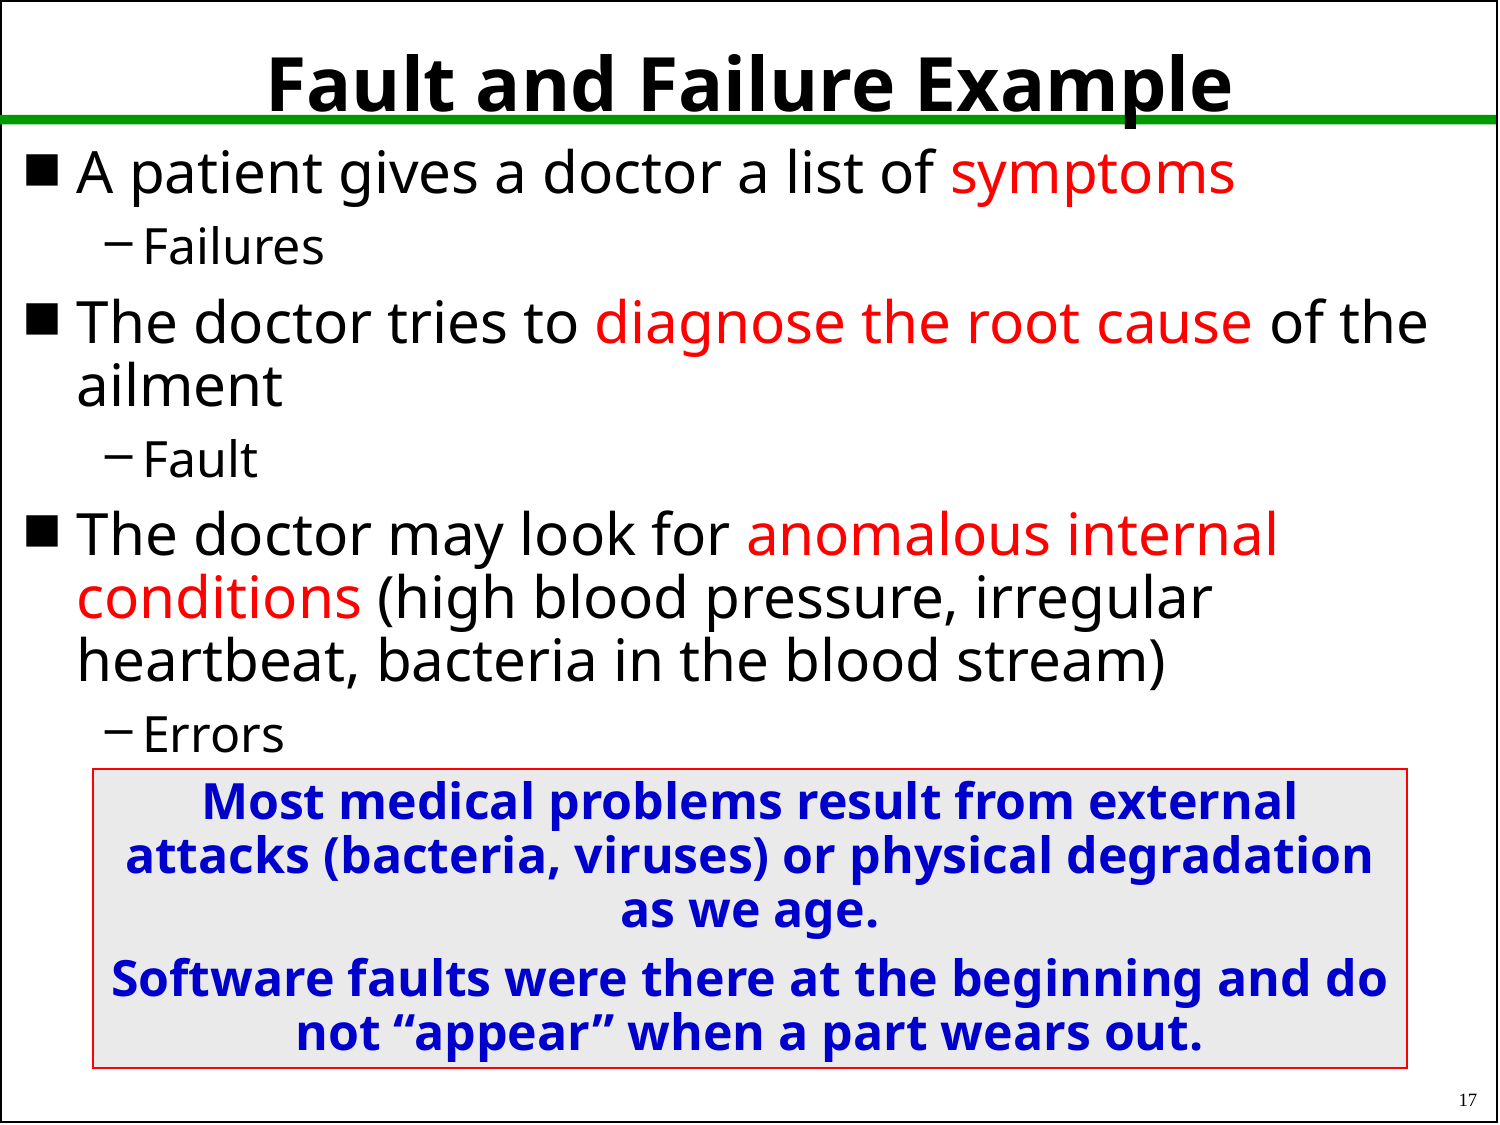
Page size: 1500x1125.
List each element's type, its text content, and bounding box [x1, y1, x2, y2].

list A patient gives a doctor a list of symptoms Failures The doctor tries to diagnose the root cause of the ailment Fault The doctor may look for anomalous internal conditions (high blood pressure, irregular heartbeat, bacteria in the blood stream) Errors [14, 136, 1486, 1077]
title Fault and Failure Example [7, 15, 1493, 159]
slide_number 17 [1179, 1074, 1493, 1119]
text_box Most medical problems result from external attacks (bacteria, viruses) or physical degradation as we age. Software faults were there at the beginning and do not “appear” when a part wears out. [92, 768, 1408, 1069]
